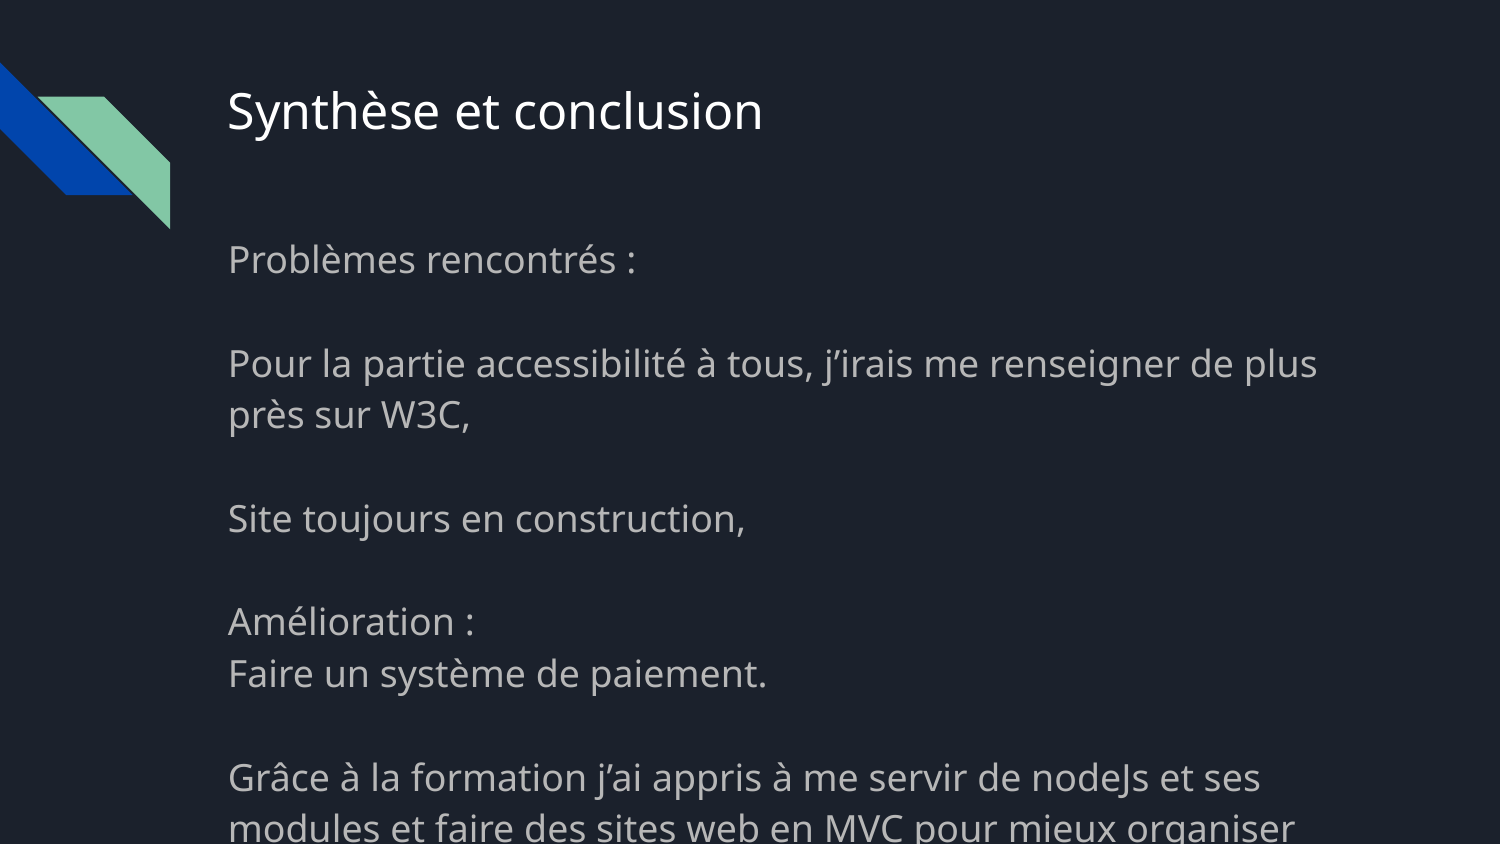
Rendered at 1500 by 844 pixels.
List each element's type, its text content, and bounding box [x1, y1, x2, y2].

list Problèmes rencontrés : Pour la partie accessibilité à tous, j’irais me renseigner de plus près sur W3C, Site toujours en construction, Amélioration : Faire un système de paiement. Grâce à la formation j’ai appris à me servir de nodeJs et ses modules et faire des sites web en MVC pour mieux organiser mon code. [212, 214, 1368, 693]
title Synthèse et conclusion [212, 64, 1368, 214]
